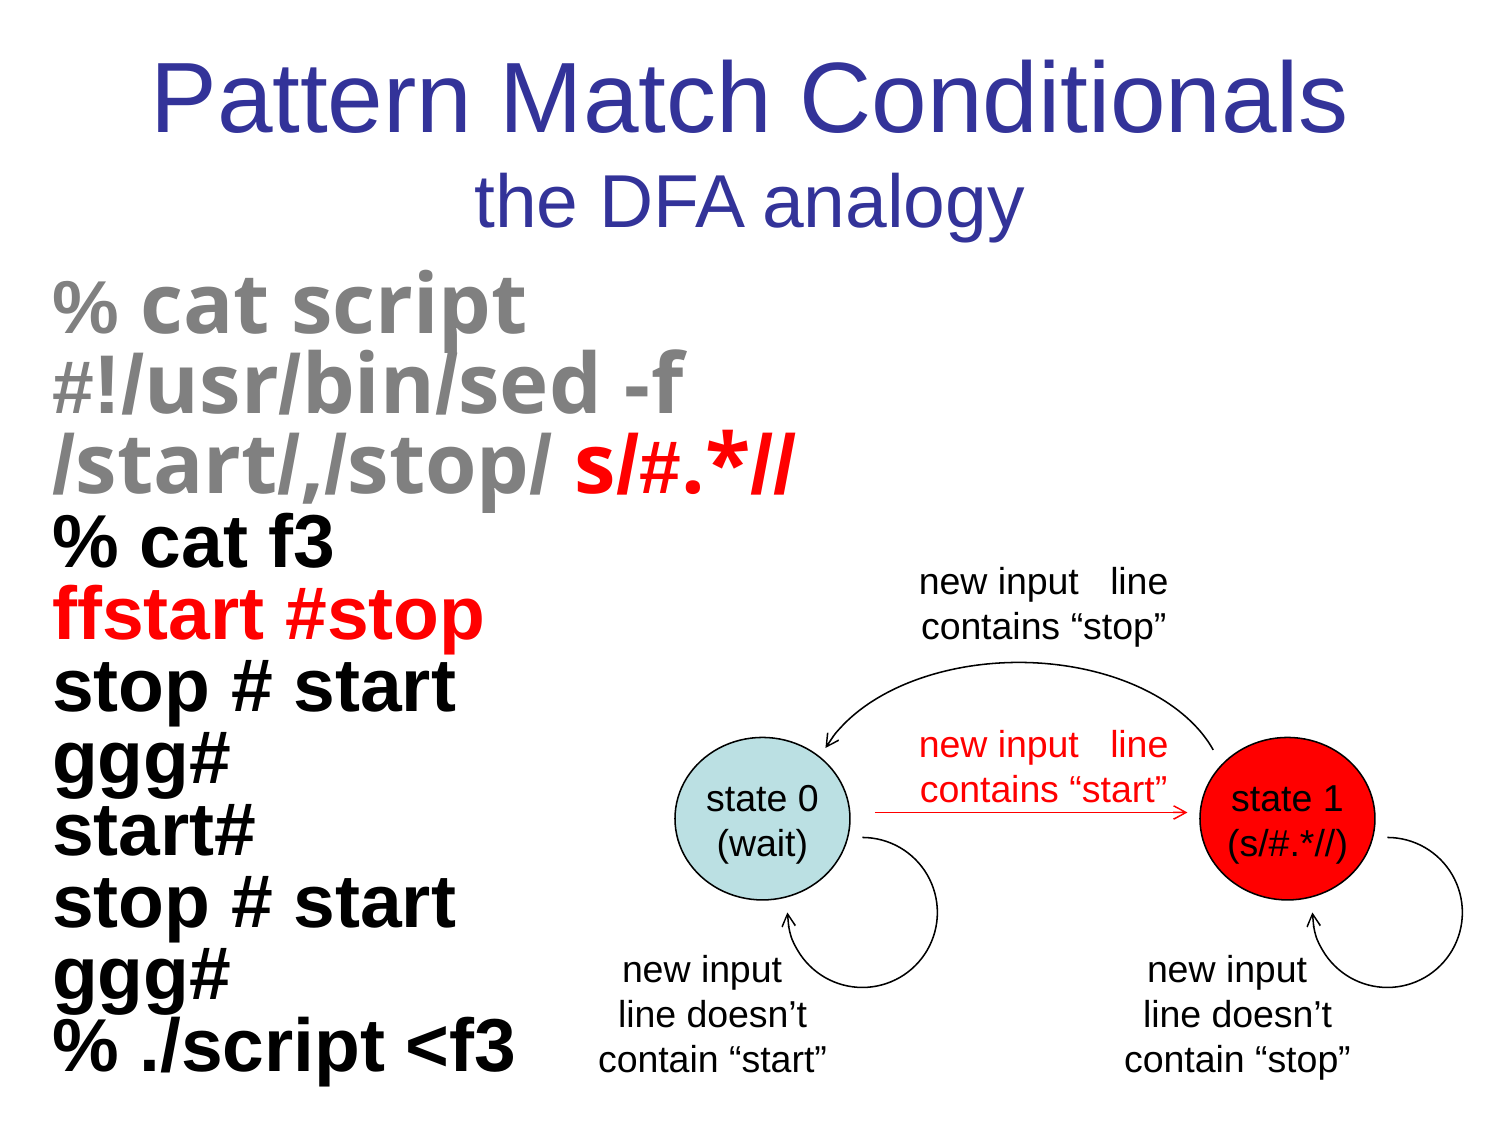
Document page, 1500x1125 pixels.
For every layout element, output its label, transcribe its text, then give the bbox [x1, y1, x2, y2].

text_box Pattern Match Conditionals the DFA analogy [74, 0, 1425, 275]
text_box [574, 549, 1463, 1088]
text_box % cat script #!/usr/bin/sed -f /start/,/stop/ s/#.*// % cat f3 ffstart #stop stop # start ggg# start# stop # start ggg# % ./script <f3 [37, 262, 1125, 1093]
